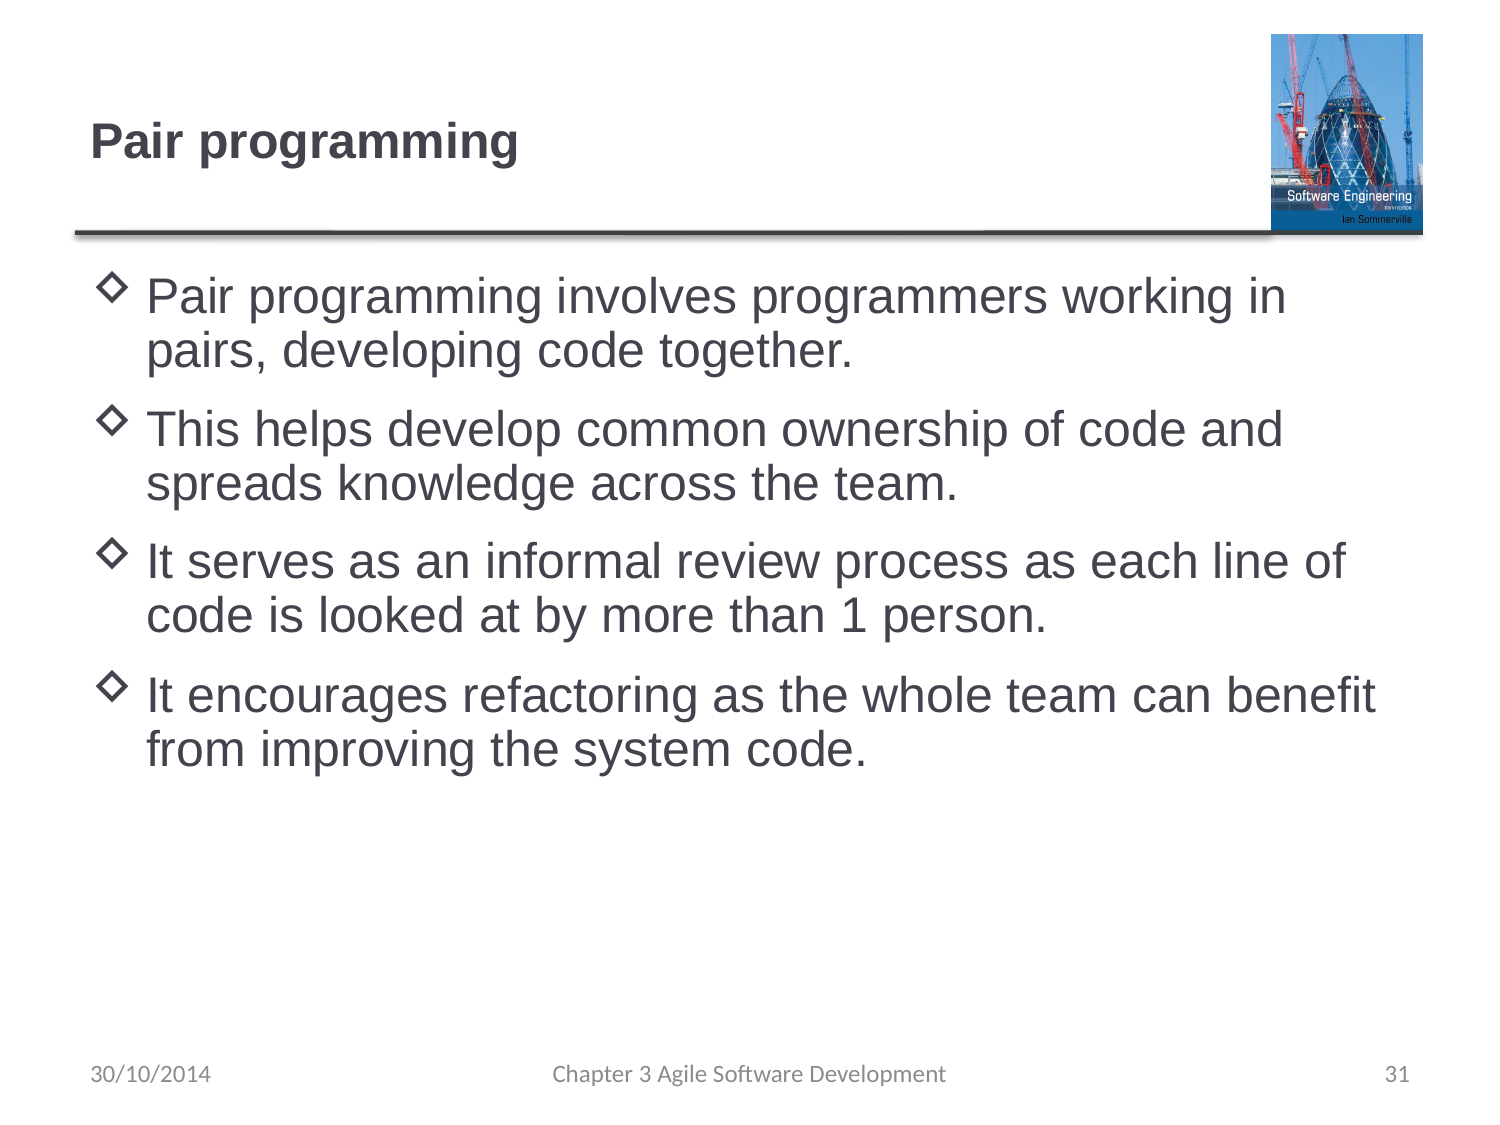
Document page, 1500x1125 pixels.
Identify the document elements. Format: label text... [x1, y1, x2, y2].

footer Chapter 3 Agile Software Development [512, 1042, 988, 1103]
slide_number 31 [1074, 1042, 1425, 1103]
list Pair programming involves programmers working in pairs, developing code together. This helps develop common ownership of code and spreads knowledge across the team. It serves as an informal review process as each line of code is looked at by more than 1 person. It encourages refactoring as the whole team can benefit from improving the system code. [75, 262, 1425, 1005]
picture [1271, 34, 1423, 230]
title Pair programming [74, 44, 1272, 233]
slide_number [75, 1042, 425, 1103]
